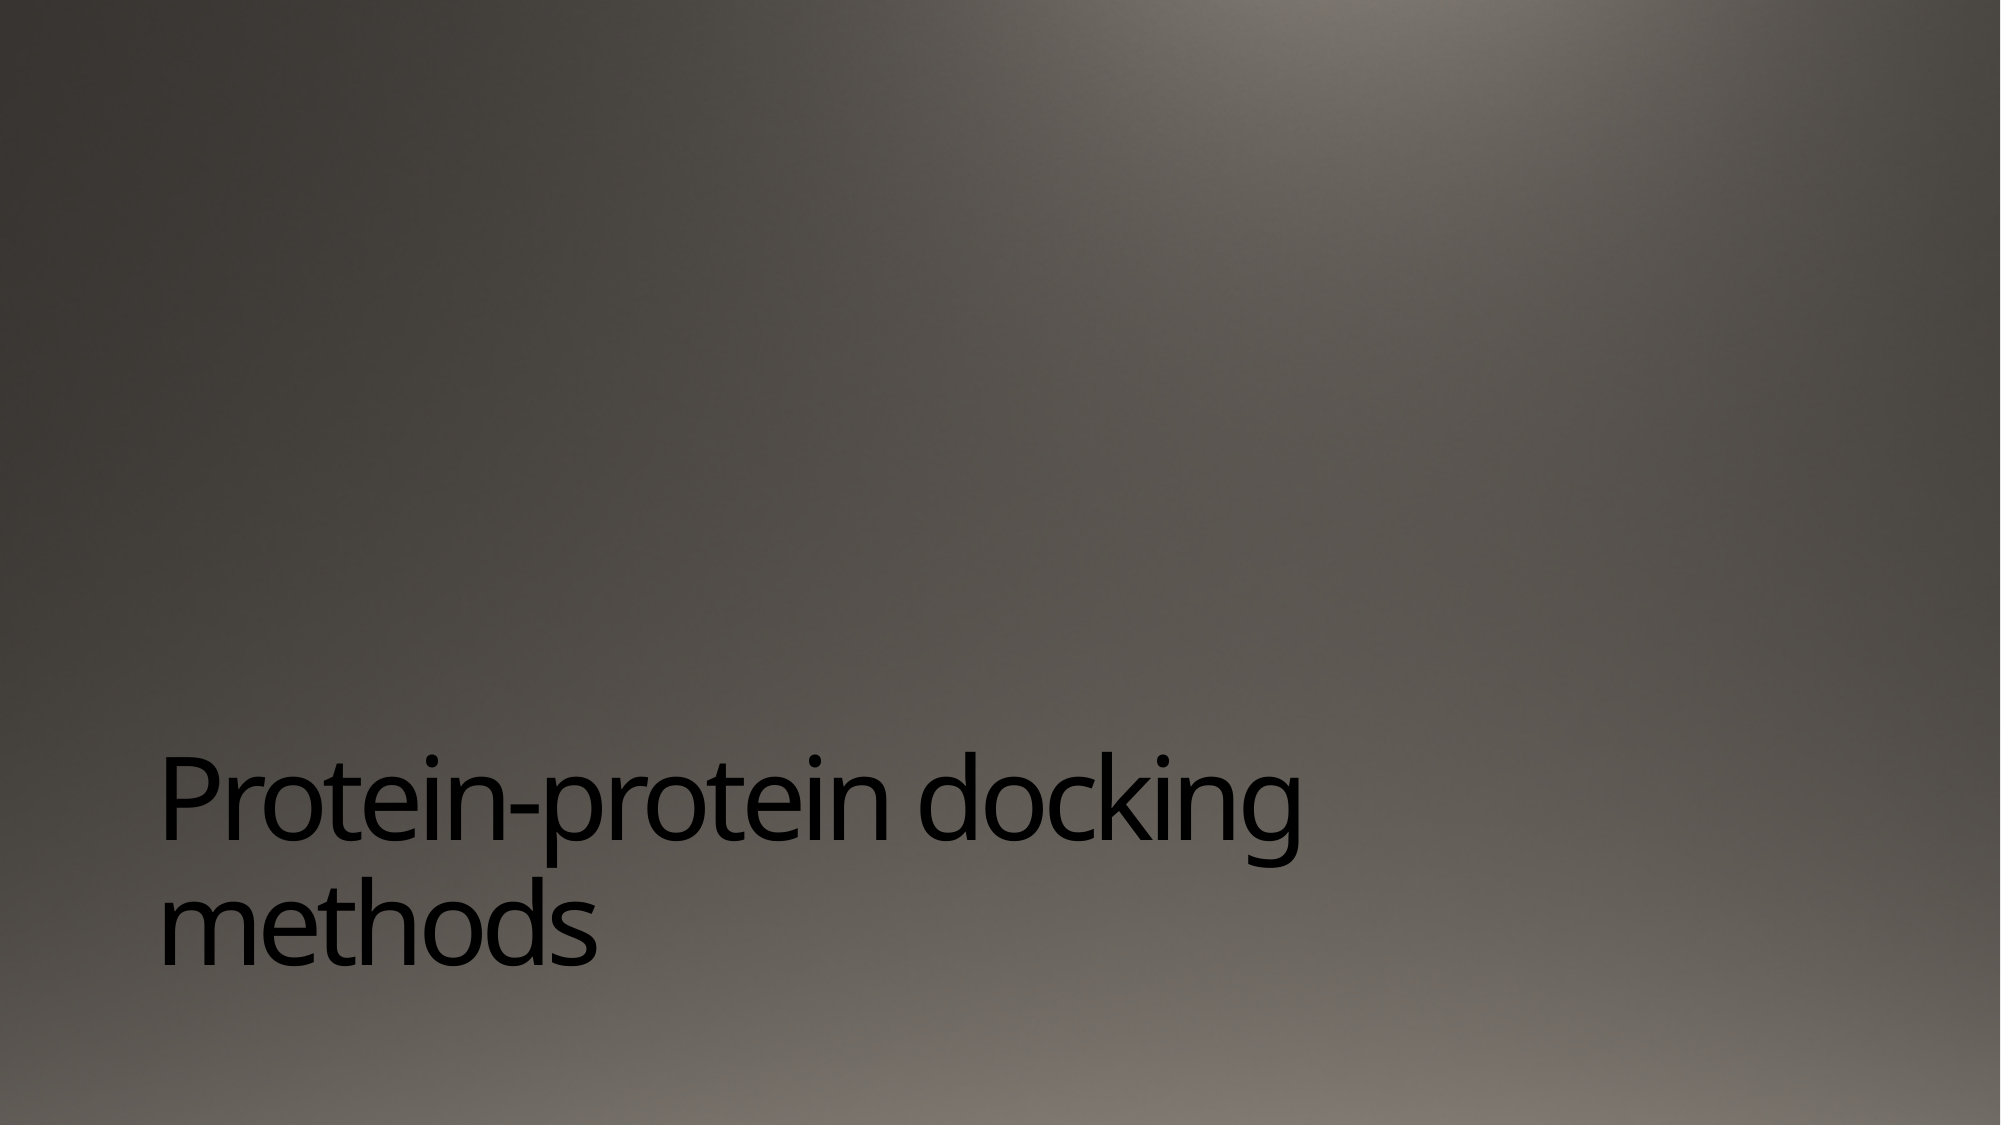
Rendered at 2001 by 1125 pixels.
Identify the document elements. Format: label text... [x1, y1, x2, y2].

title Protein-protein docking methods [140, 732, 1641, 1002]
picture [0, 0, 2001, 1125]
